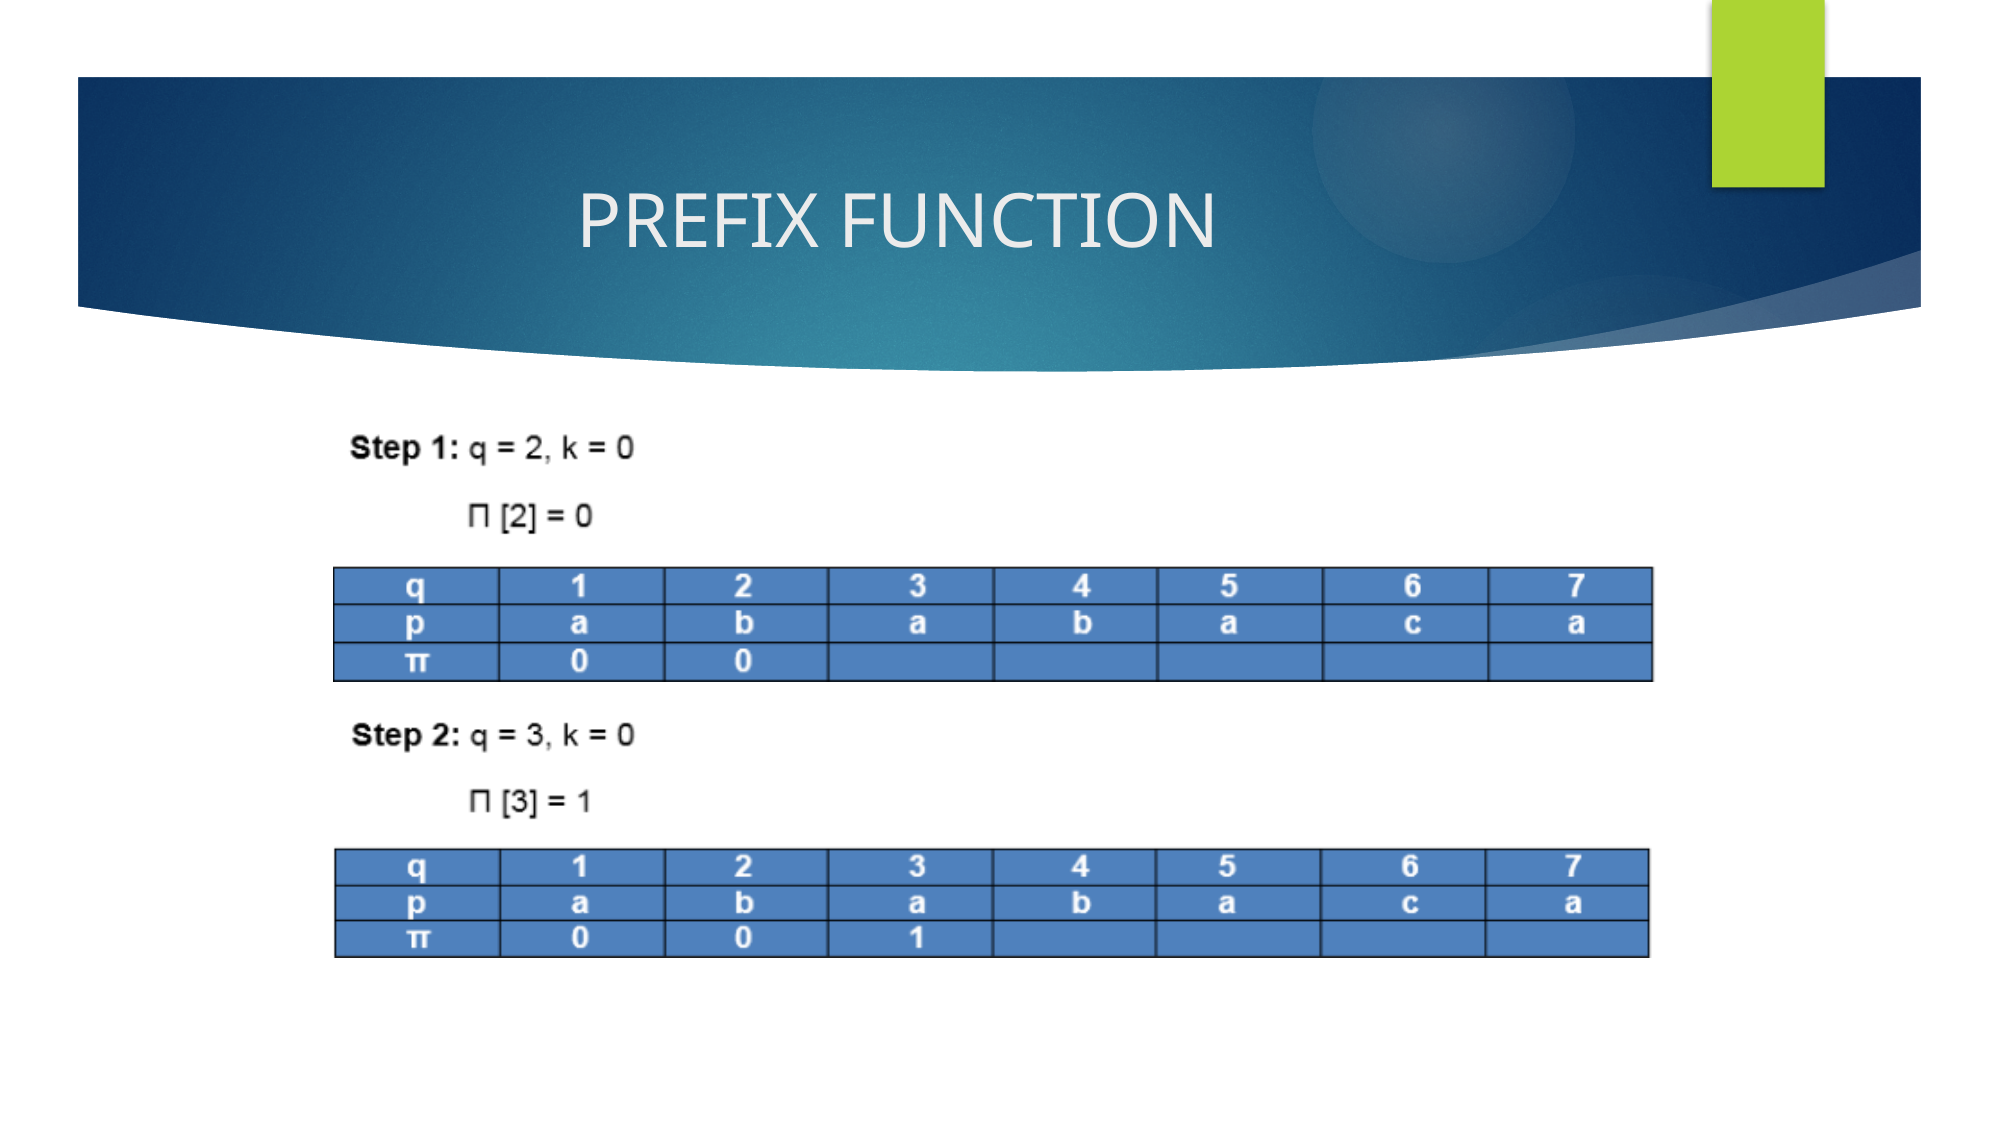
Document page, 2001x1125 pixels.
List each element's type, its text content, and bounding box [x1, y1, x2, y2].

title PREFIX FUNCTION [189, 159, 1627, 276]
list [333, 428, 1657, 683]
picture [333, 715, 1657, 959]
